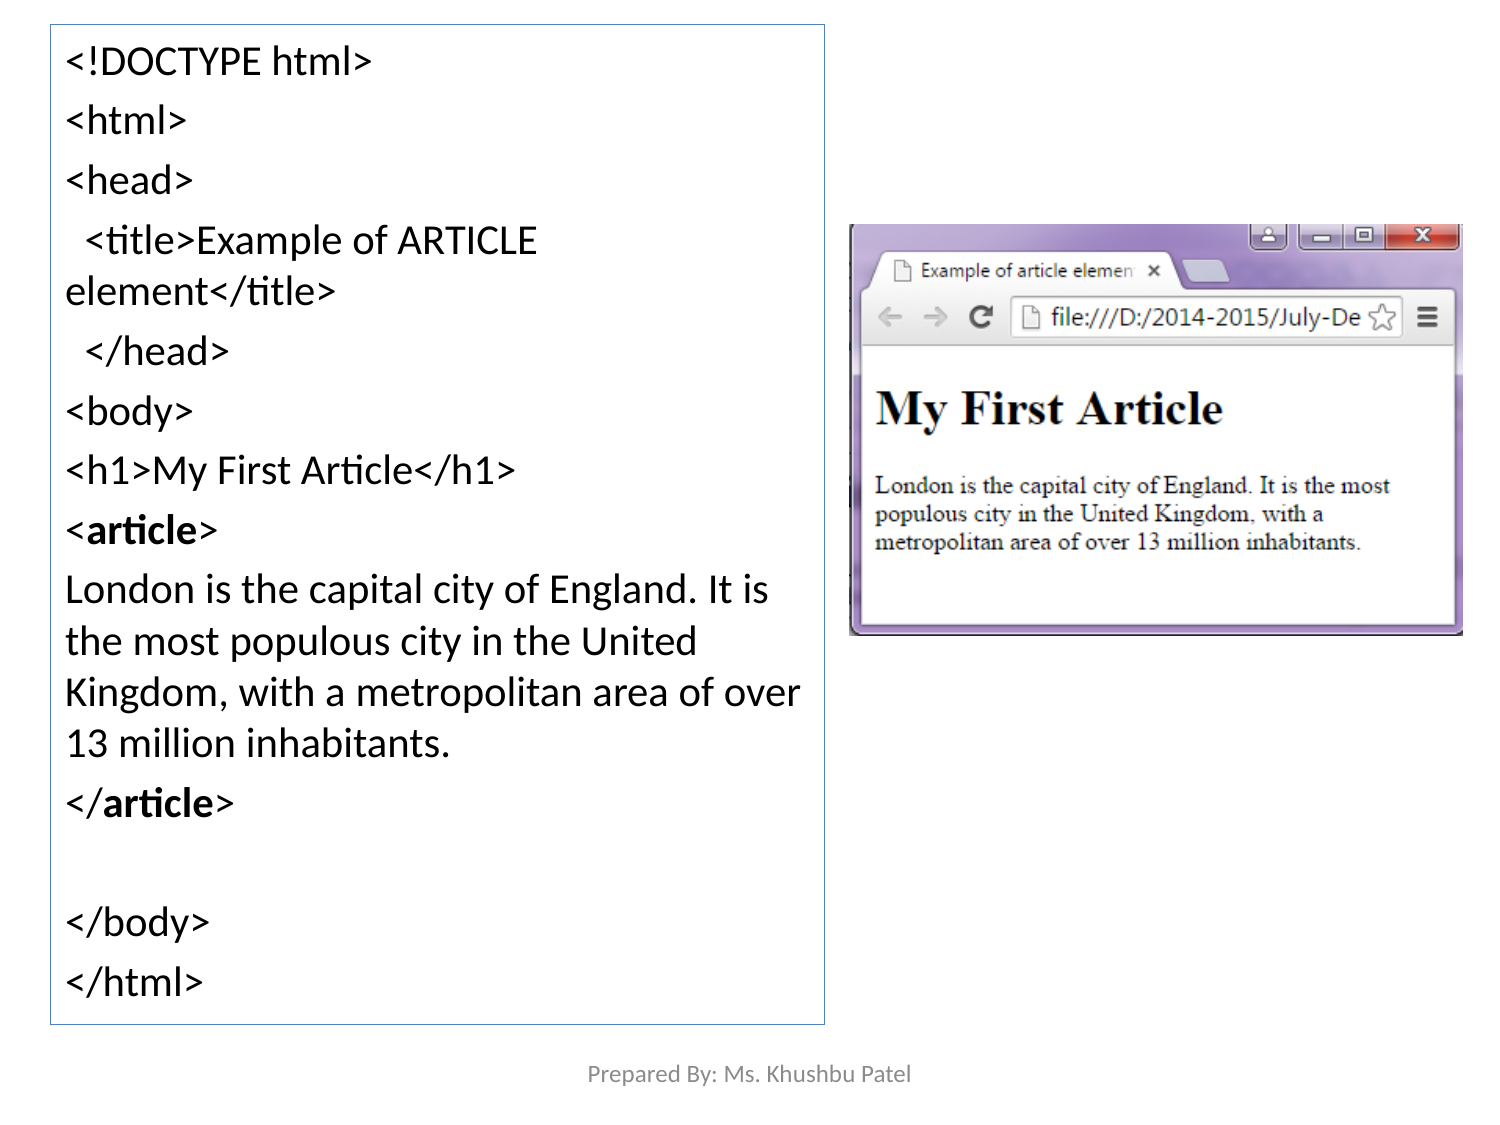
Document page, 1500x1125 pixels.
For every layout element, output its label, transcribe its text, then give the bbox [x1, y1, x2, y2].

footer Prepared By: Ms. Khushbu Patel [512, 1042, 988, 1103]
picture [849, 224, 1463, 637]
list <!DOCTYPE html> <html> <head> <title>Example of ARTICLE element</title> </head> <body> <h1>My First Article</h1> <article> London is the capital city of England. It is the most populous city in the United Kingdom, with a metropolitan area of over 13 million inhabitants. </article> </body> </html> [50, 24, 825, 1025]
